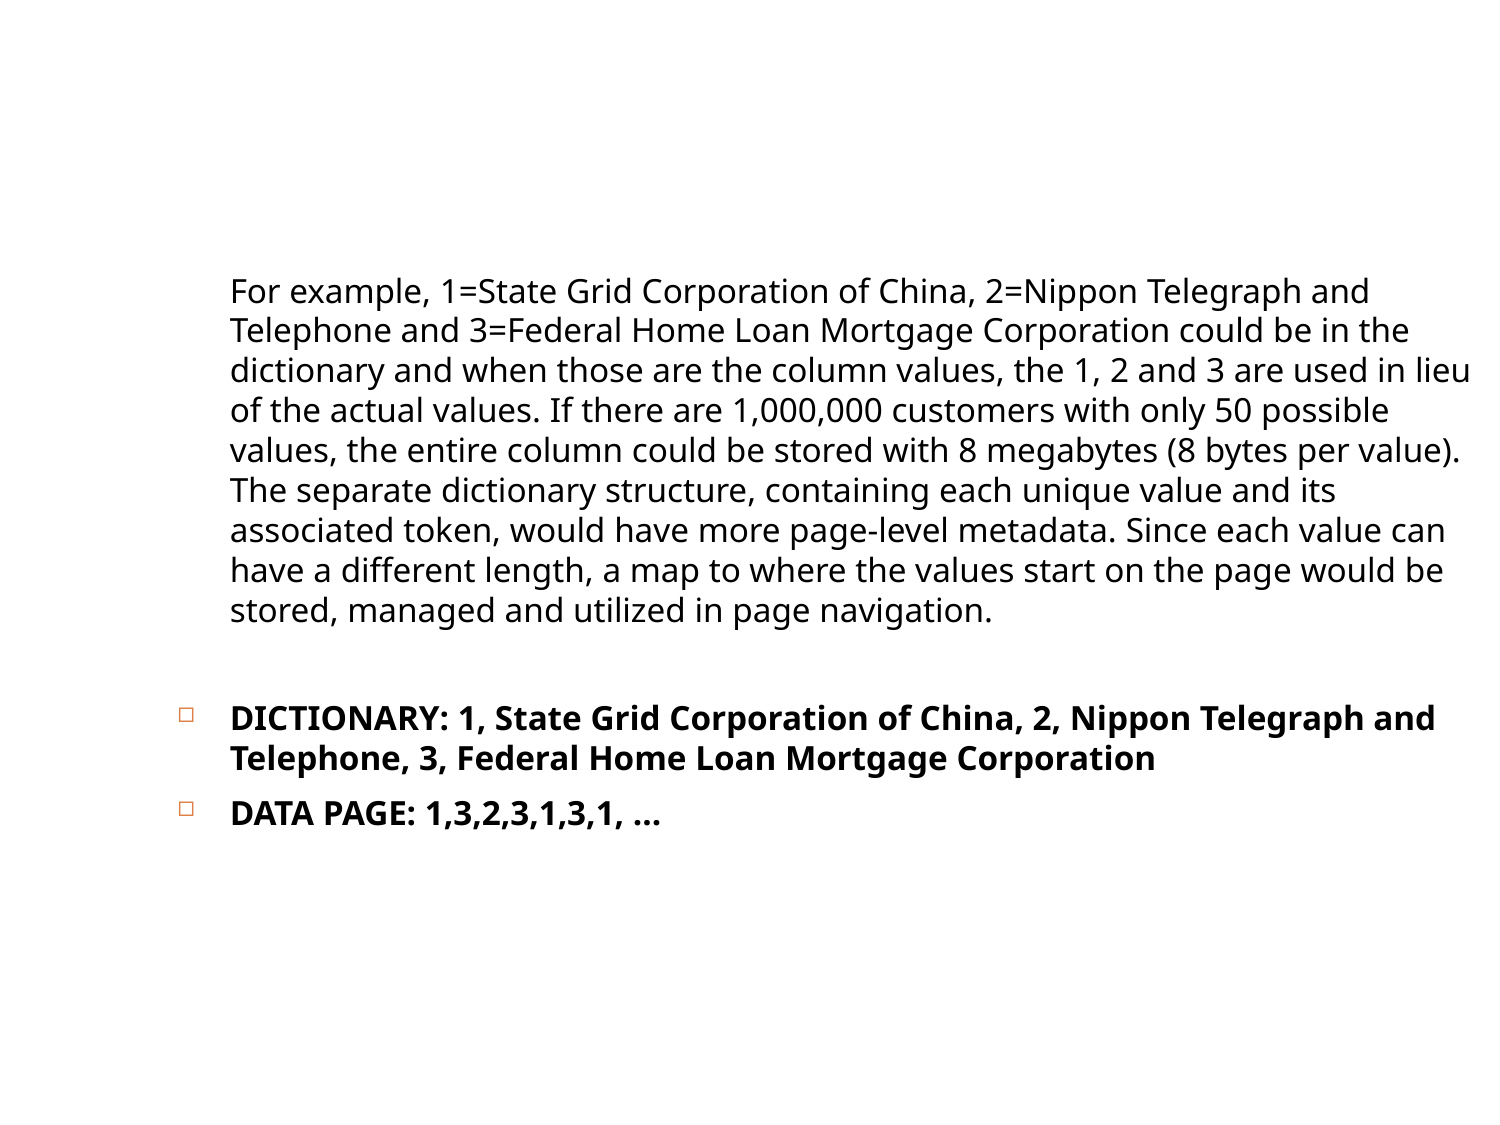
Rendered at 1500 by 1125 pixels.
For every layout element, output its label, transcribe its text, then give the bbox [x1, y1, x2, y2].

list For example, 1=State Grid Corporation of China, 2=Nippon Telegraph and Telephone and 3=Federal Home Loan Mortgage Corporation could be in the dictionary and when those are the column values, the 1, 2 and 3 are used in lieu of the actual values. If there are 1,000,000 customers with only 50 possible values, the entire column could be stored with 8 megabytes (8 bytes per value). The separate dictionary structure, containing each unique value and its associated token, would have more page-level metadata. Since each value can have a different length, a map to where the values start on the page would be stored, managed and utilized in page navigation. DICTIONARY: 1, State Grid Corporation of China, 2, Nippon Telegraph and Telephone, 3, Federal Home Loan Mortgage Corporation DATA PAGE: 1,3,2,3,1,3,1, … [162, 262, 1500, 1000]
